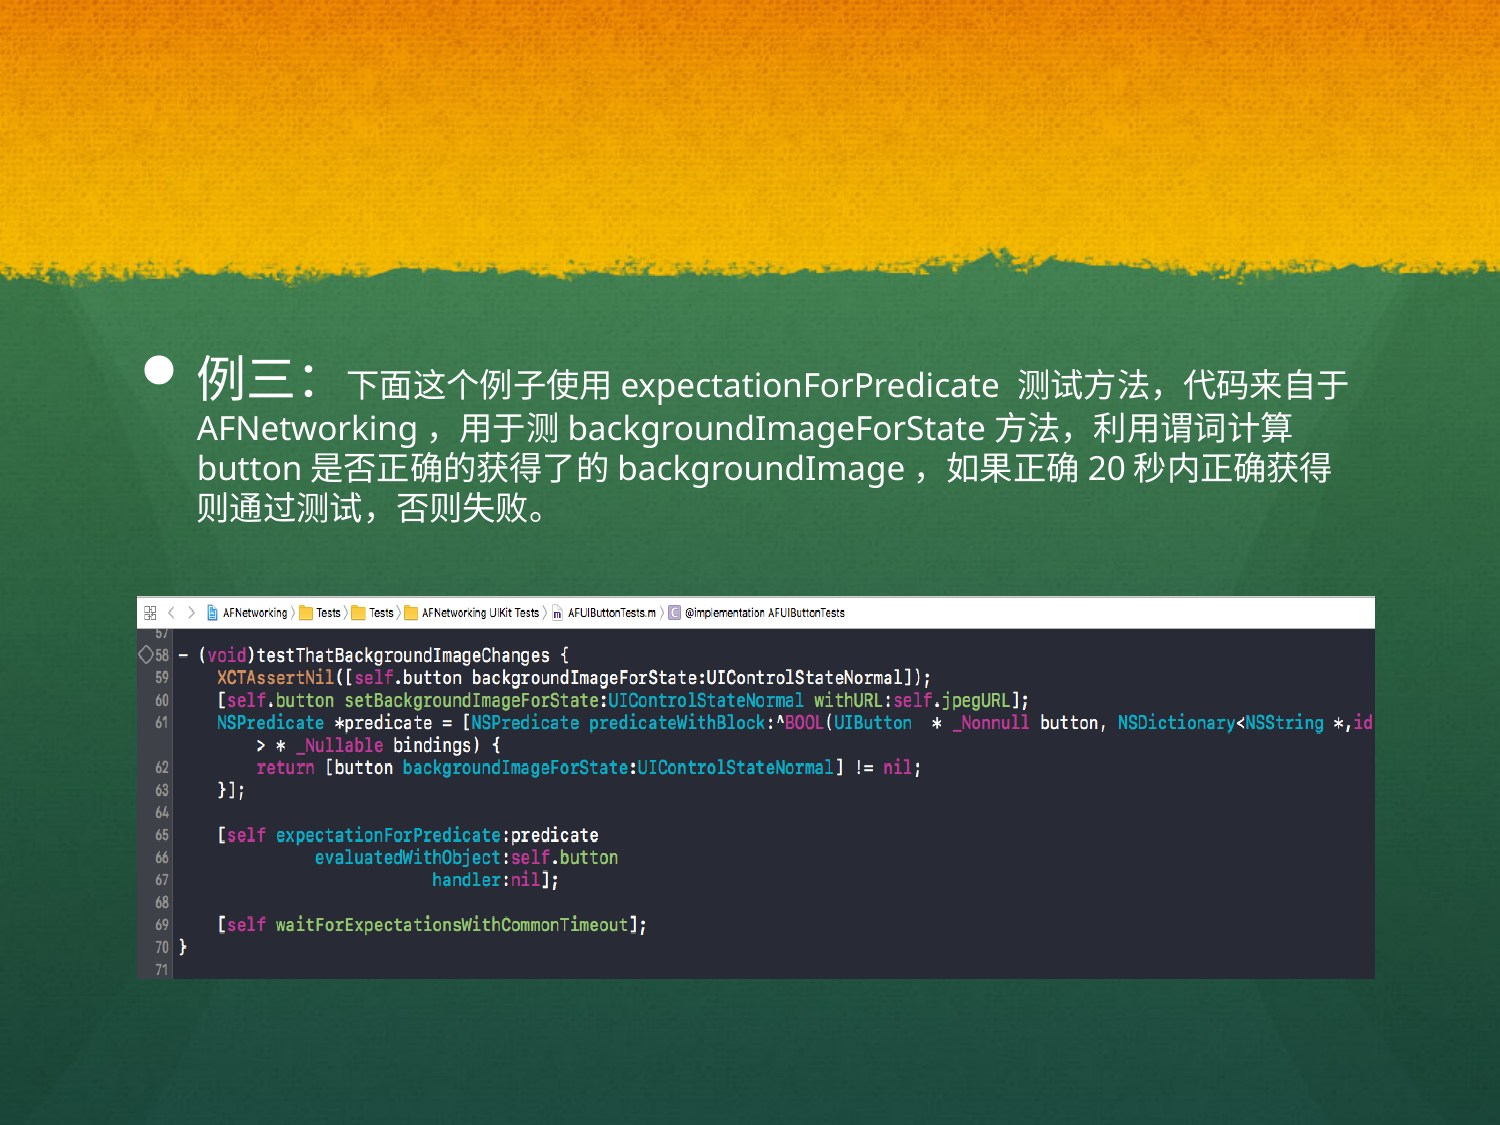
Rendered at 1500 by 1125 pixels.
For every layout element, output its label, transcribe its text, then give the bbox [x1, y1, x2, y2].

picture [0, 0, 1500, 1125]
list 例三：下面这个例子使用expectationForPredicate 测试方法，代码来自于AFNetworking，用于测backgroundImageForState方法，利用谓词计算button是否正确的获得了的backgroundImage，如果正确20秒内正确获得则通过测试，否则失败。 [125, 339, 1375, 1091]
